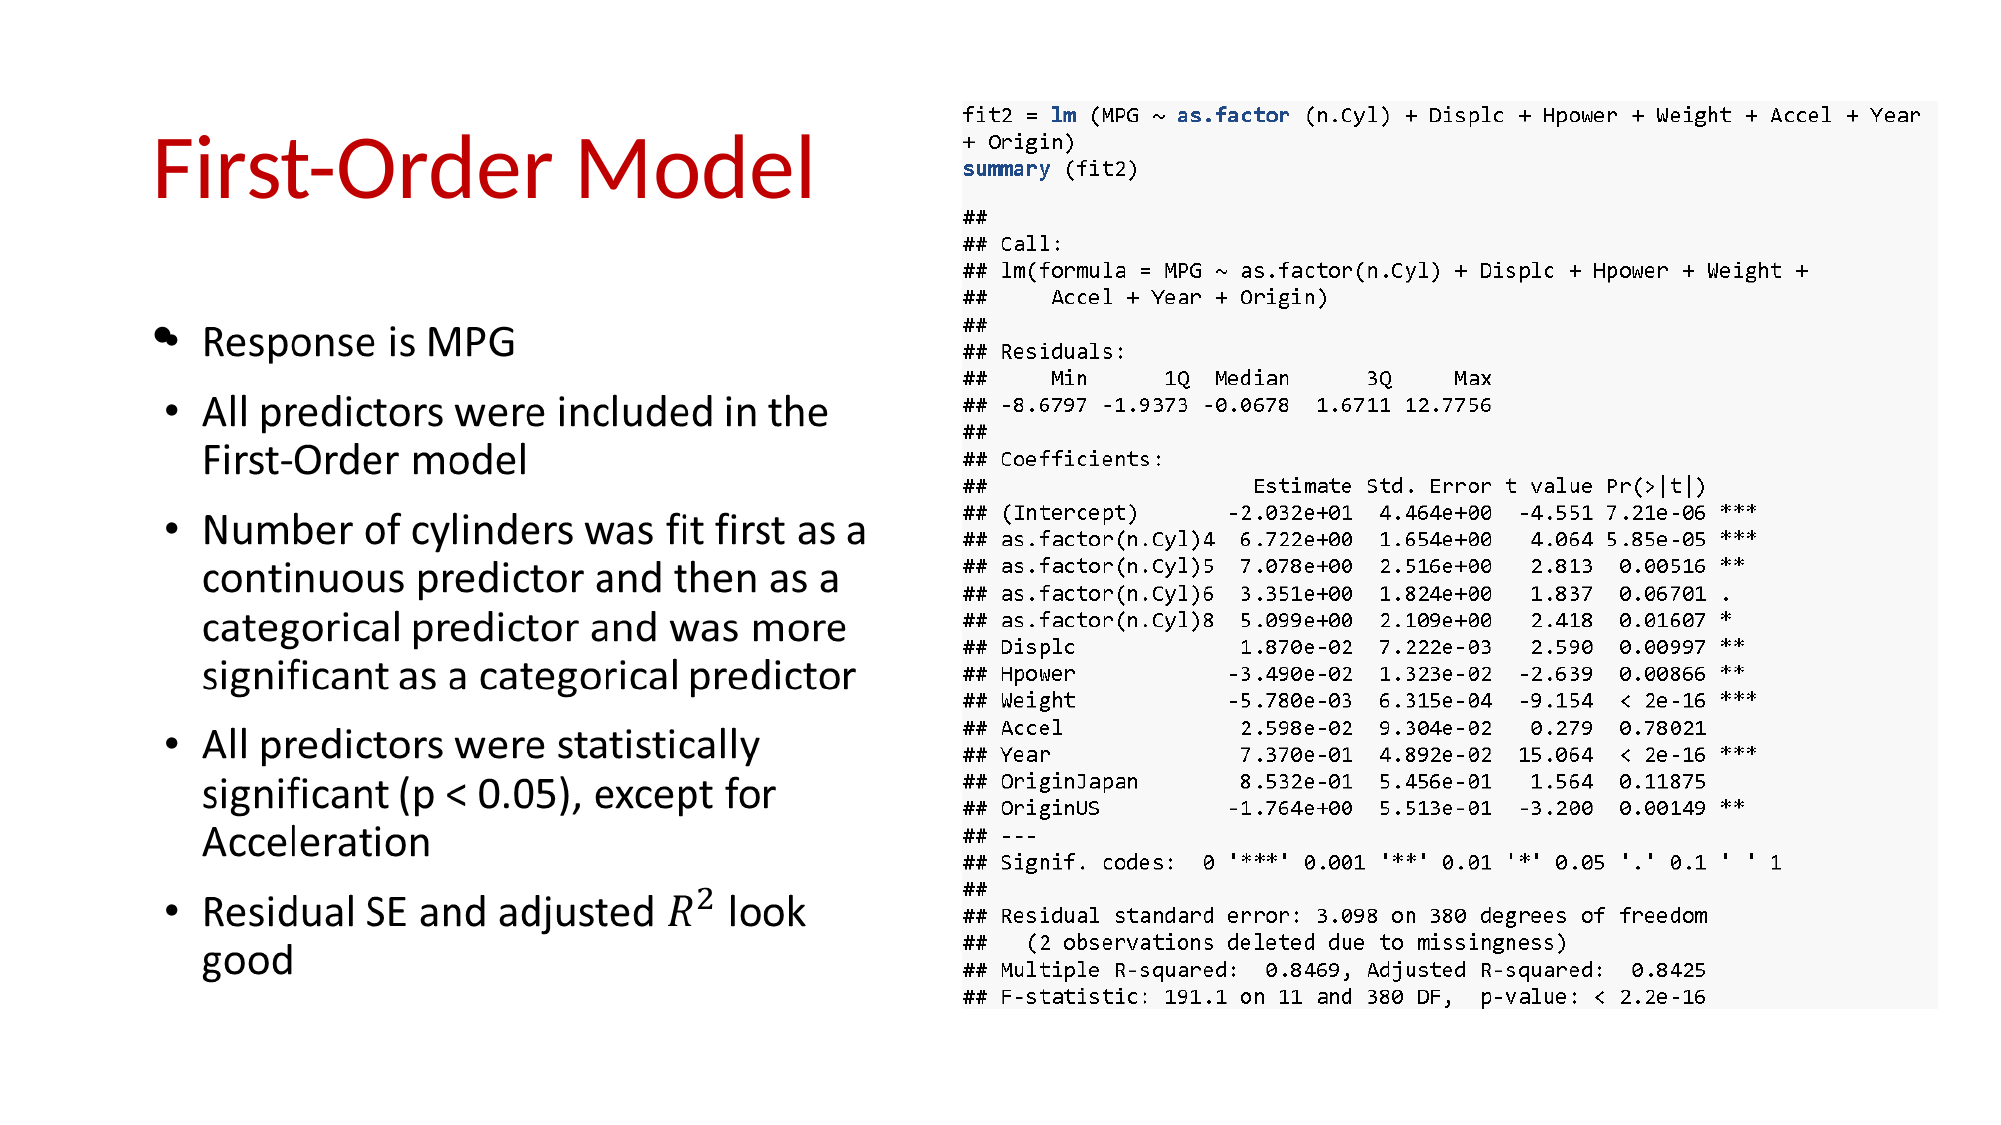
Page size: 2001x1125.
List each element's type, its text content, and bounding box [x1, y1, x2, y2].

list [137, 299, 920, 1014]
picture [962, 101, 1938, 1031]
title First-Order Model [137, 59, 1863, 278]
